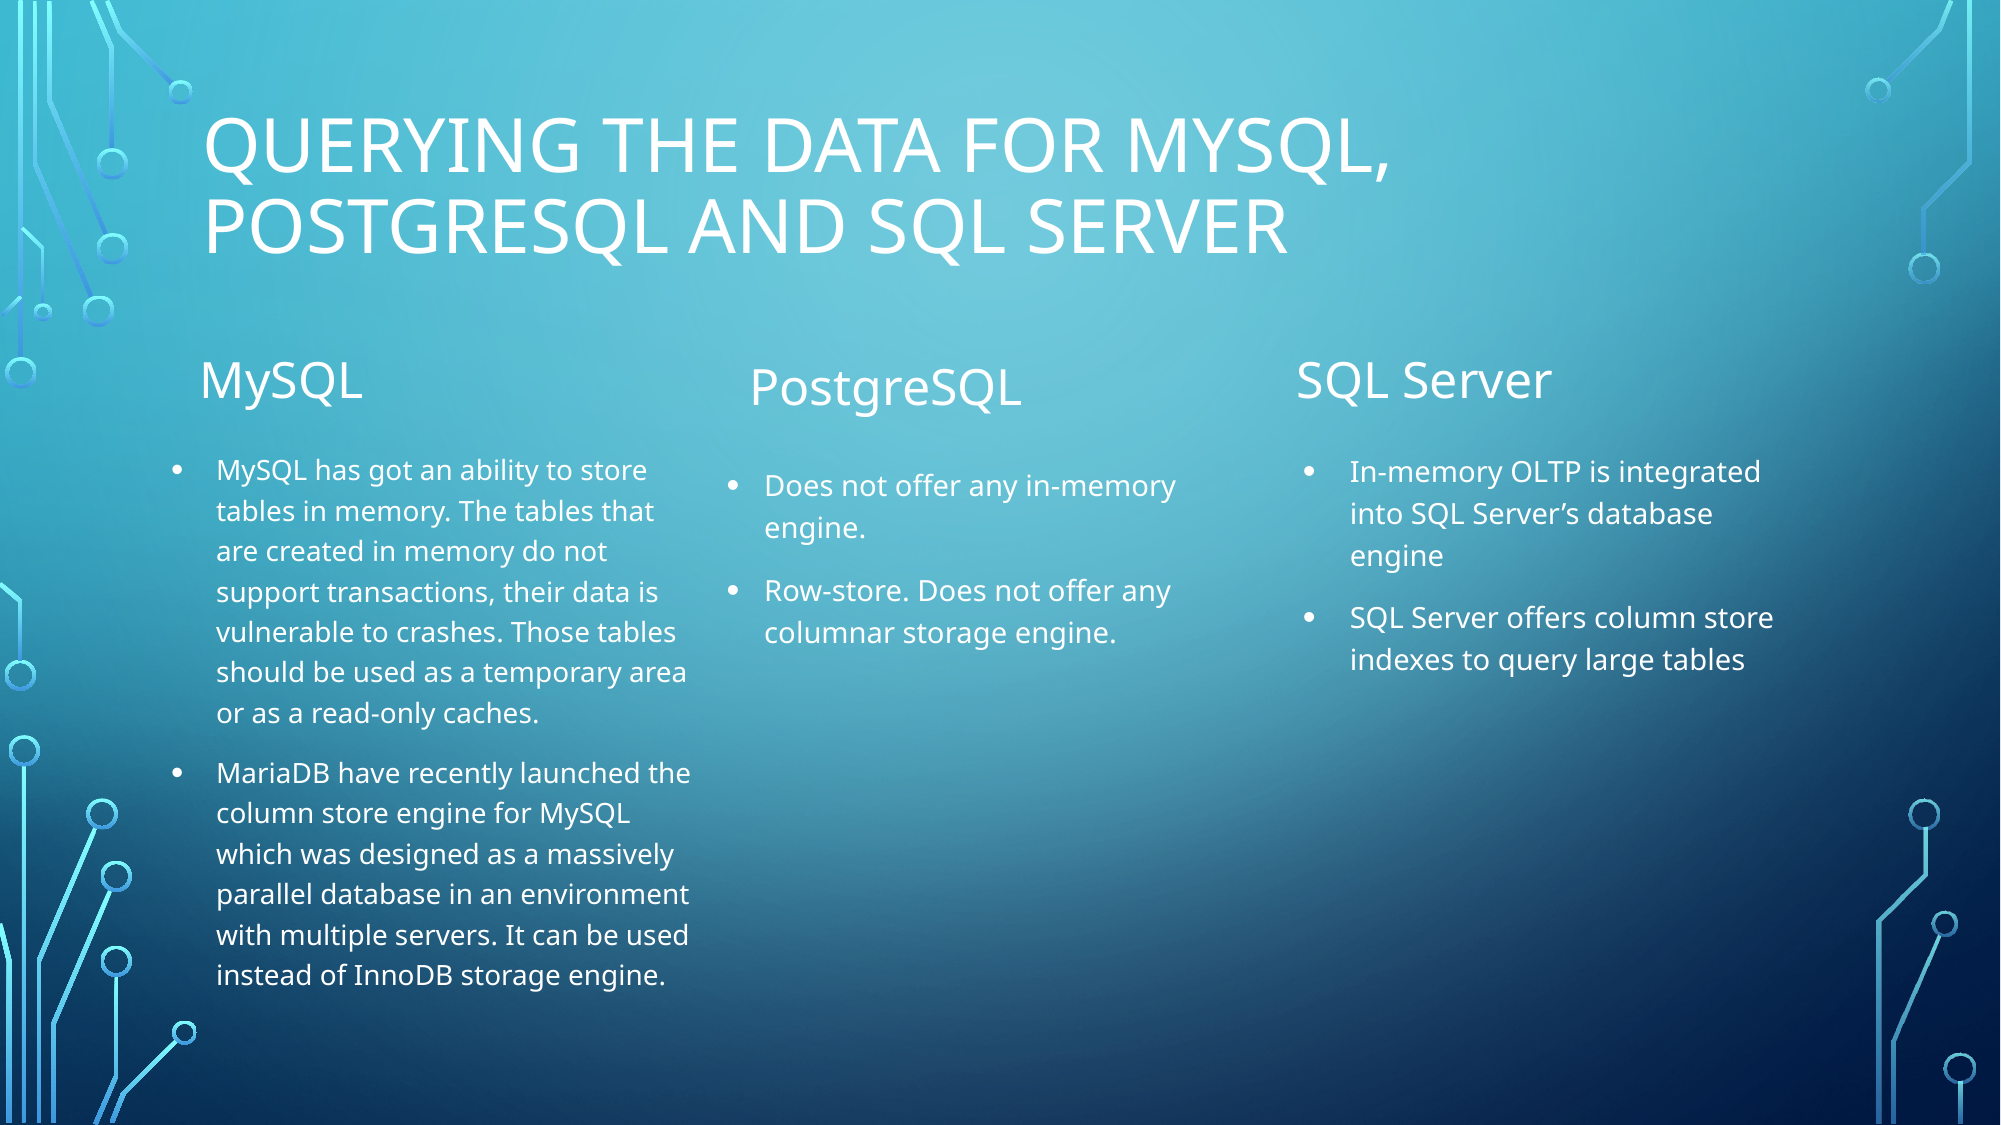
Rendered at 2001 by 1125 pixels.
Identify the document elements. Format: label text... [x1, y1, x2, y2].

text_box MySQL [184, 328, 710, 398]
text_box SQL Server [1281, 328, 1806, 413]
text_box MySQL has got an ability to store tables in memory. The tables that are created in memory do not support transactions, their data is vulnerable to crashes. Those tables should be used as a temporary area or as a read-only caches. MariaDB have recently launched the column store engine for MySQL which was designed as a massively parallel database in an environment with multiple servers. It can be used instead of InnoDB storage engine. [156, 438, 710, 1025]
text_box Does not offer any in-memory engine. Row-store. Does not offer any columnar storage engine. [711, 453, 1237, 1109]
text_box Querying the data for MySQL, PostgreSQL and SQL Server [187, 99, 1813, 294]
text_box In-memory OLTP is integrated into SQL Server’s database engine SQL Server offers column store indexes to query large tables [1288, 438, 1813, 1061]
text_box PostgreSQL [734, 336, 1257, 390]
